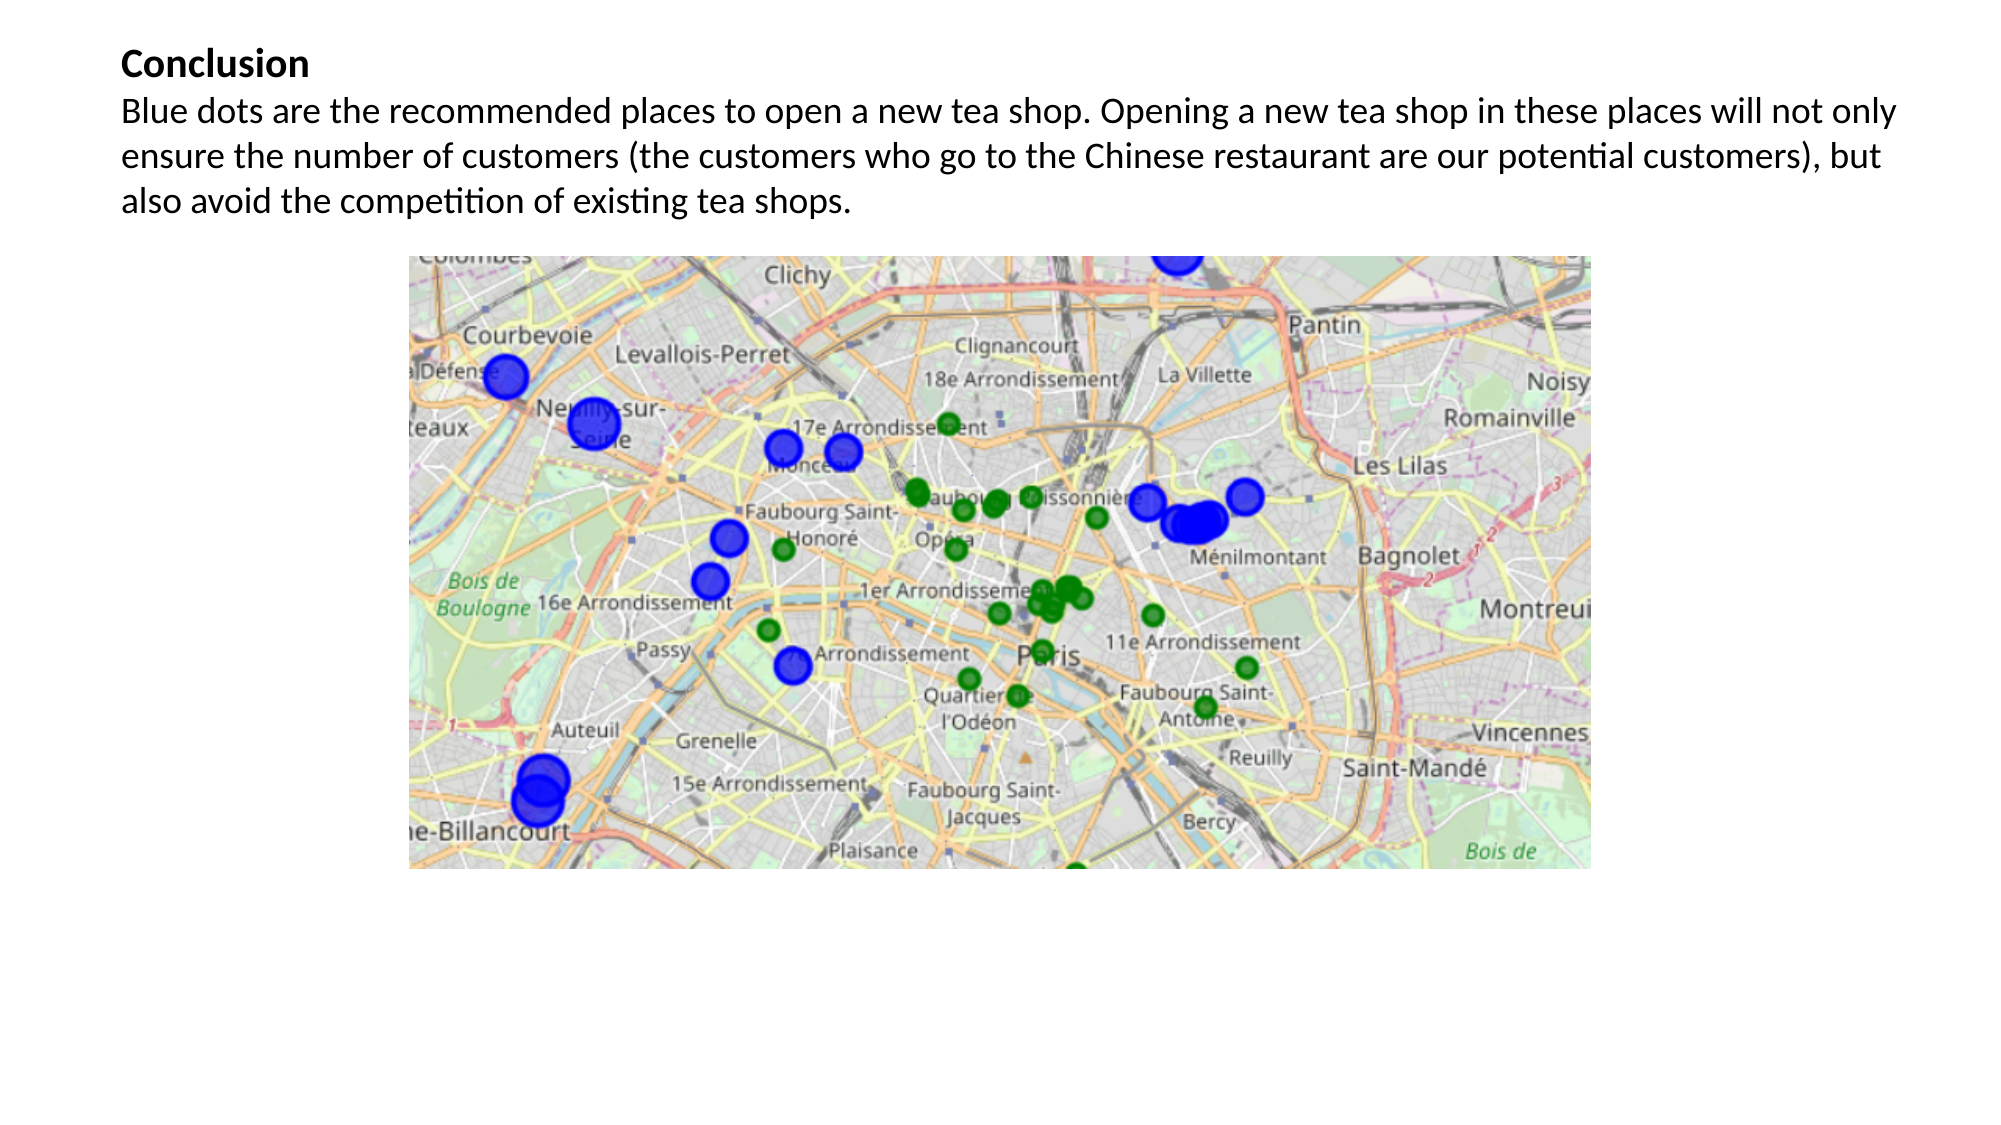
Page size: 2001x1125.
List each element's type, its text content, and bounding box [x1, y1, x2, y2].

picture [409, 256, 1591, 869]
text_box Conclusion Blue dots are the recommended places to open a new tea shop. Opening a new tea shop in these places will not only ensure the number of customers (the customers who go to the Chinese restaurant are our potential customers), but also avoid the competition of existing tea shops. [106, 28, 1965, 229]
